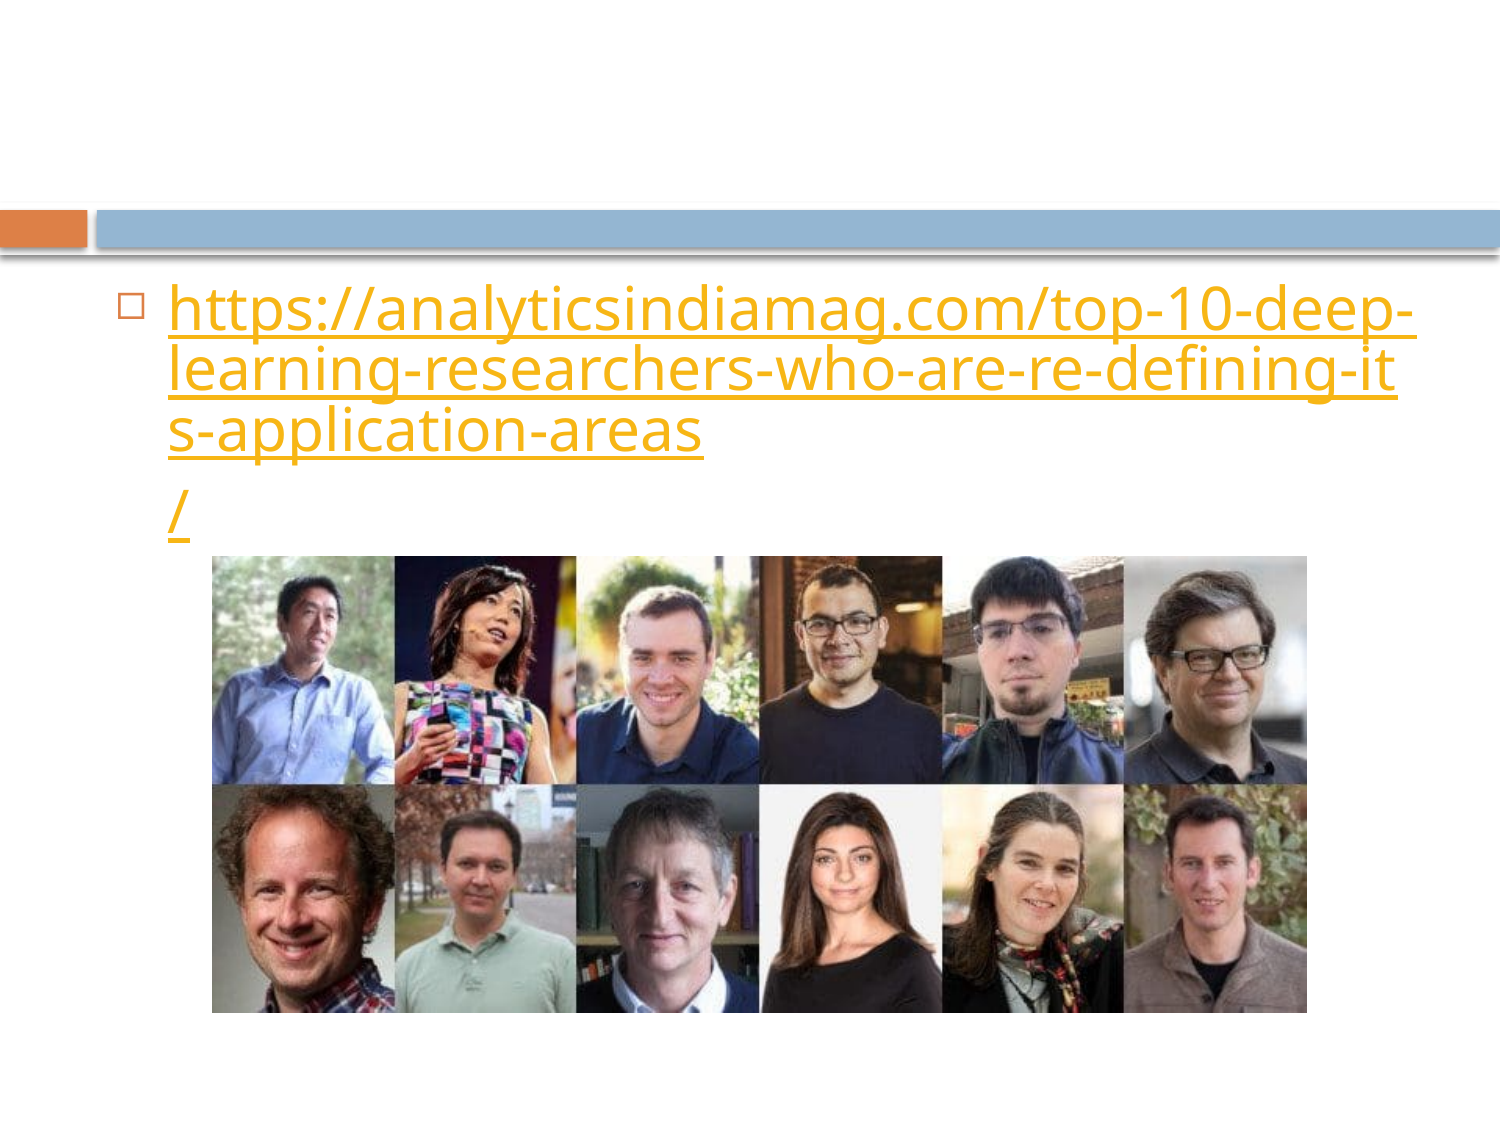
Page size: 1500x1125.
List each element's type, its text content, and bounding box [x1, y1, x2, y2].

list https://analyticsindiamag.com/top-10-deep-learning-researchers-who-are-re-defining-its-application-areas/ [100, 262, 1438, 1000]
picture [212, 556, 1307, 1014]
